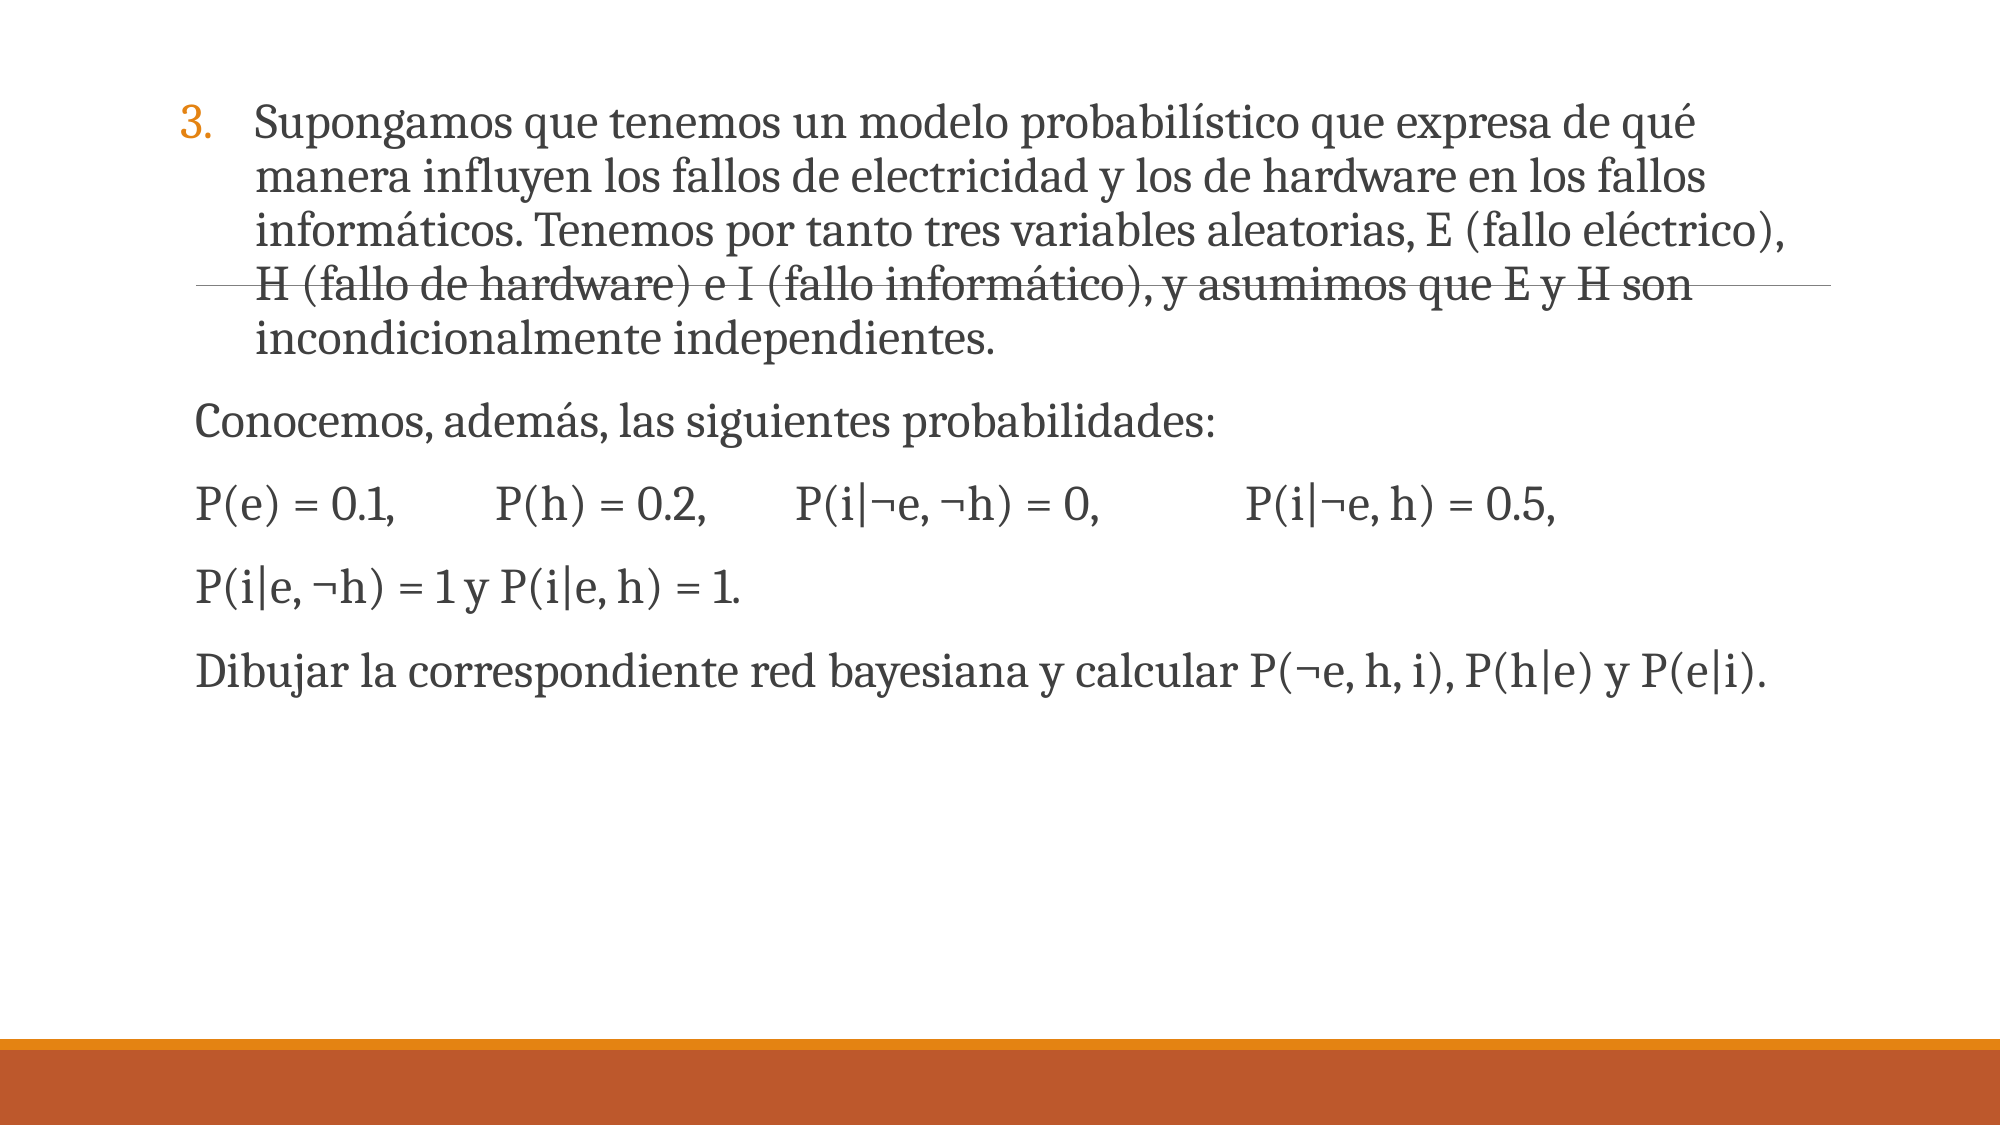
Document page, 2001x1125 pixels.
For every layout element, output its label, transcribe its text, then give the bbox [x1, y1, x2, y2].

list Supongamos que tenemos un modelo probabilístico que expresa de qué manera influyen los fallos de electricidad y los de hardware en los fallos informáticos. Tenemos por tanto tres variables aleatorias, E (fallo eléctrico), H (fallo de hardware) e I (fallo informático), y asumimos que E y H son incondicionalmente independientes. Conocemos, además, las siguientes probabilidades: P(e) = 0.1, P(h) = 0.2, P(i|¬e, ¬h) = 0, P(i|¬e, h) = 0.5, P(i|e, ¬h) = 1 y P(i|e, h) = 1. Dibujar la correspondiente red bayesiana y calcular P(¬e, h, i), P(h|e) y P(e|i). [180, 87, 1830, 963]
